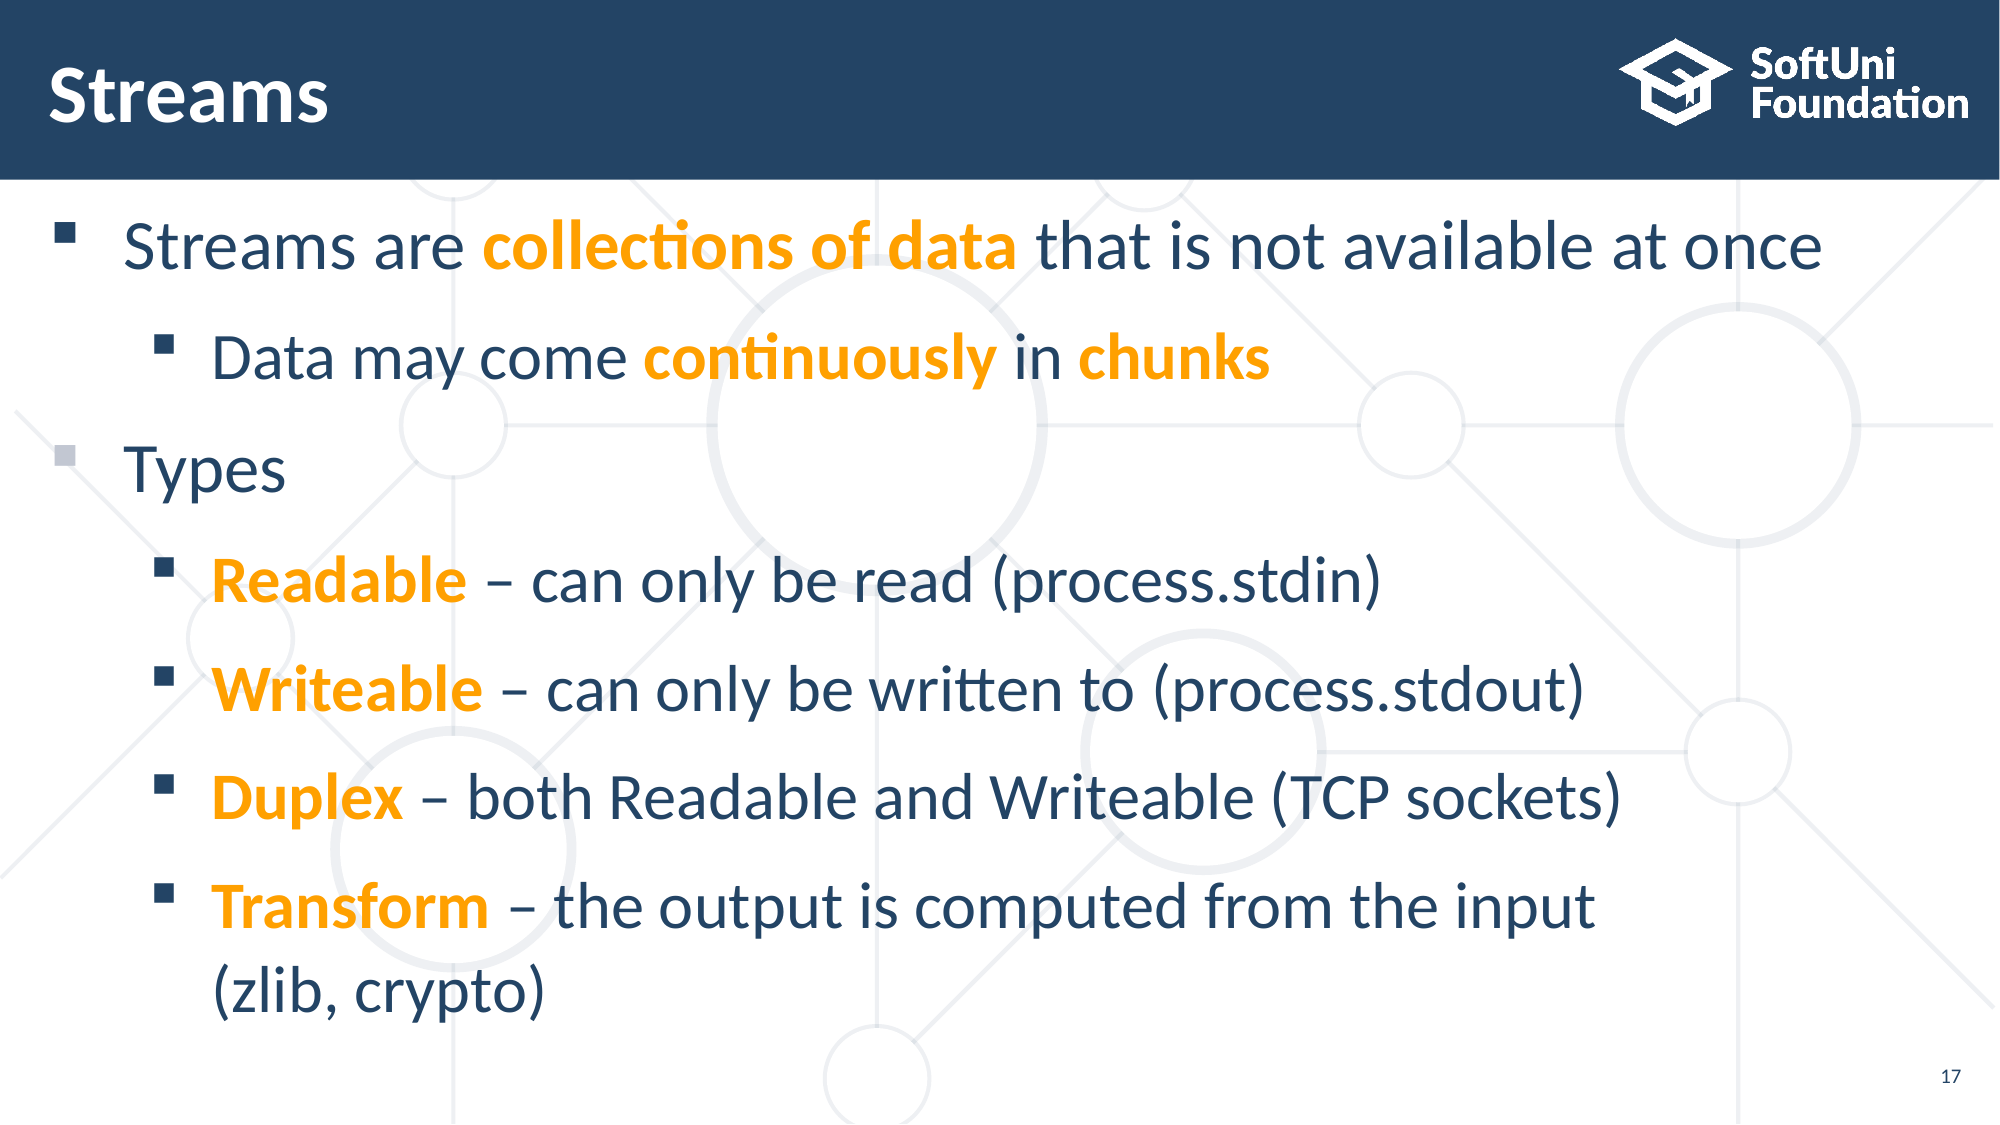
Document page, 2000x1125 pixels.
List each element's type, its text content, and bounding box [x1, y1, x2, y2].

title Streams [31, 16, 1591, 162]
picture [1618, 38, 1968, 126]
slide_number 17 [1896, 1049, 1968, 1101]
list Streams are collections of data that is not available at once Data may come continuously in chunks Types Readable – can only be read (process.stdin) Writeable – can only be written to (process.stdout) Duplex – both Readable and Writeable (TCP sockets) Transform – the output is computed from the input (zlib, crypto) [31, 188, 1968, 1103]
